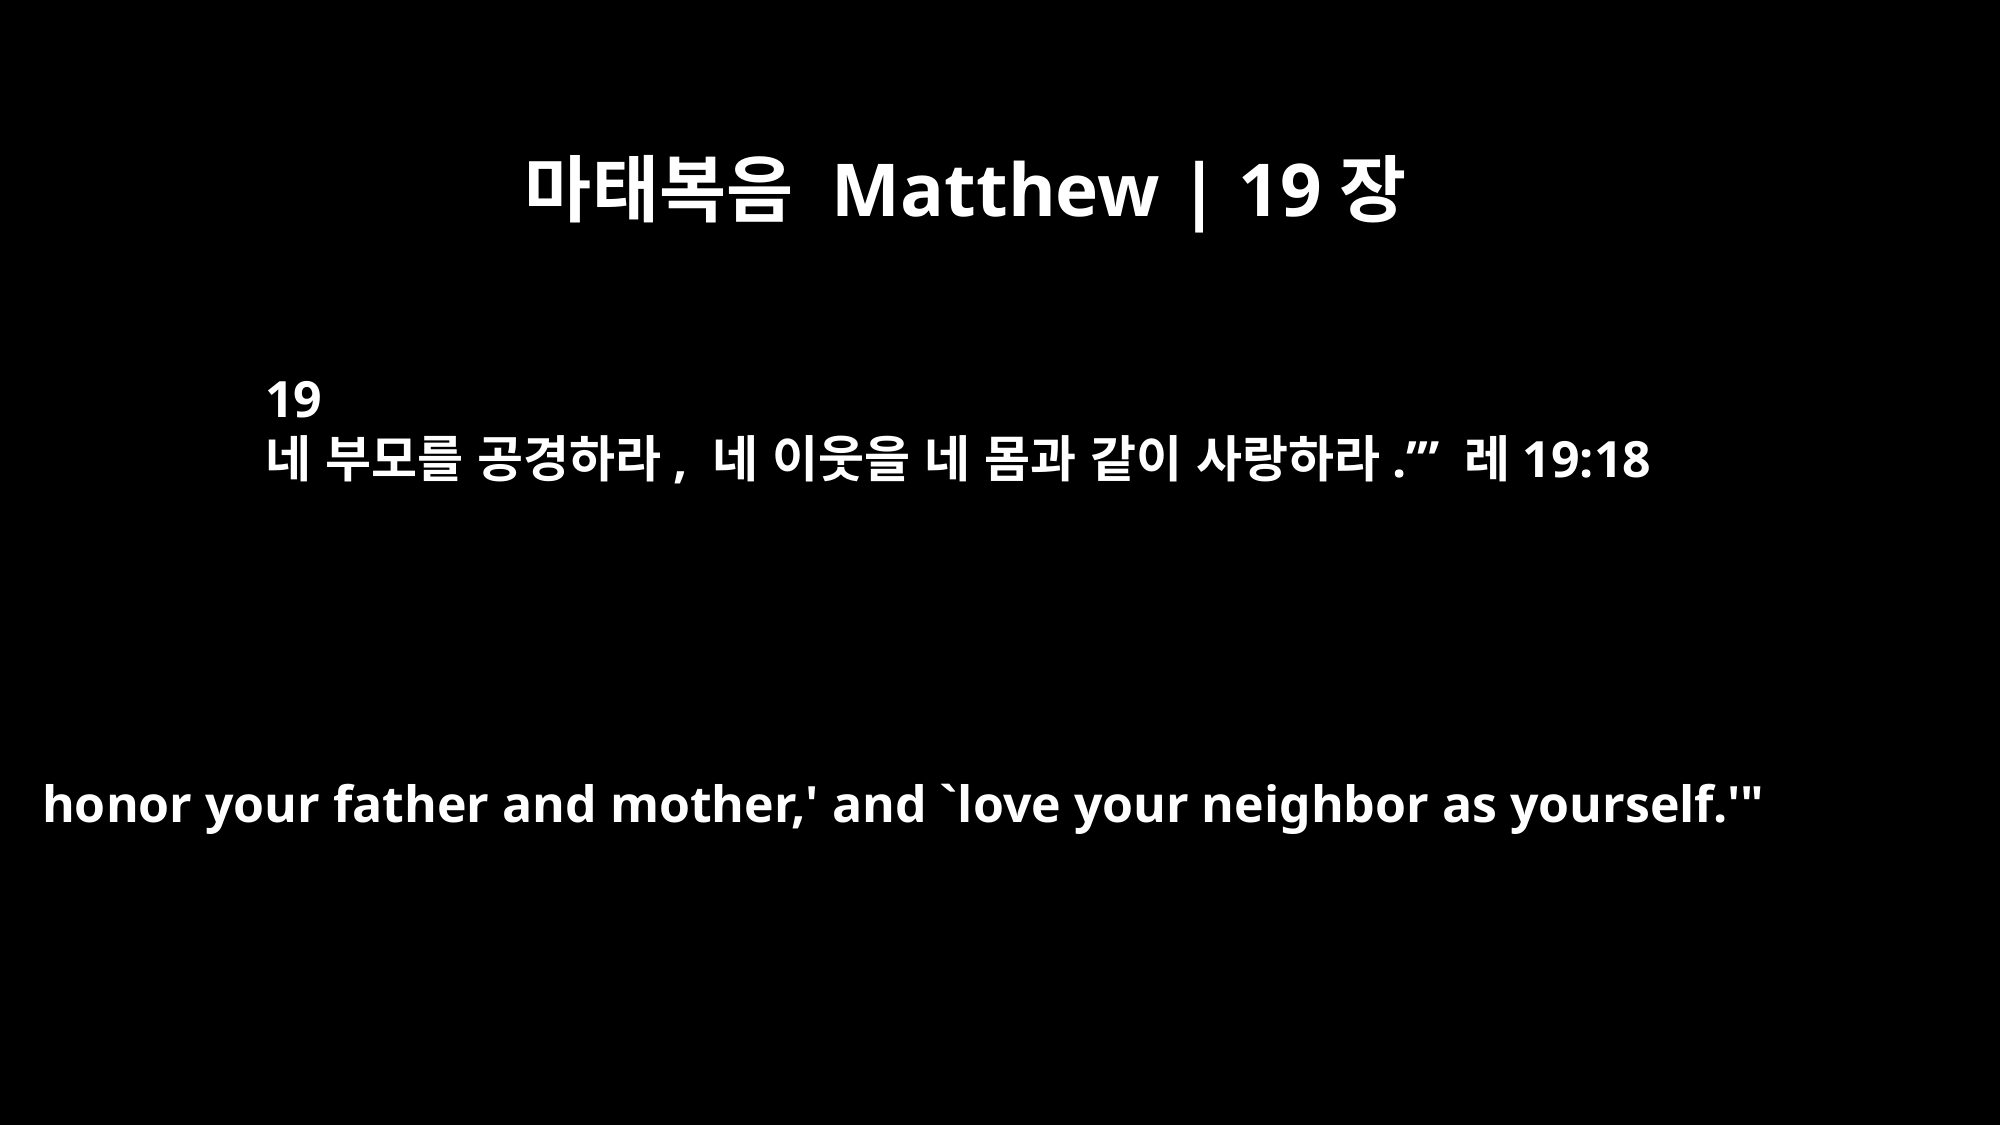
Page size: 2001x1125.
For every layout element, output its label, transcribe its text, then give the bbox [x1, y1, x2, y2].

text_box 마태복음 Matthew | 19장 [510, 136, 1422, 239]
text_box honor your father and mother,' and `love your neighbor as yourself.'" [27, 764, 1780, 840]
text_box 19 네 부모를 공경하라, 네 이웃을 네 몸과 같이 사랑하라.’” 레19:18 [250, 359, 1667, 495]
